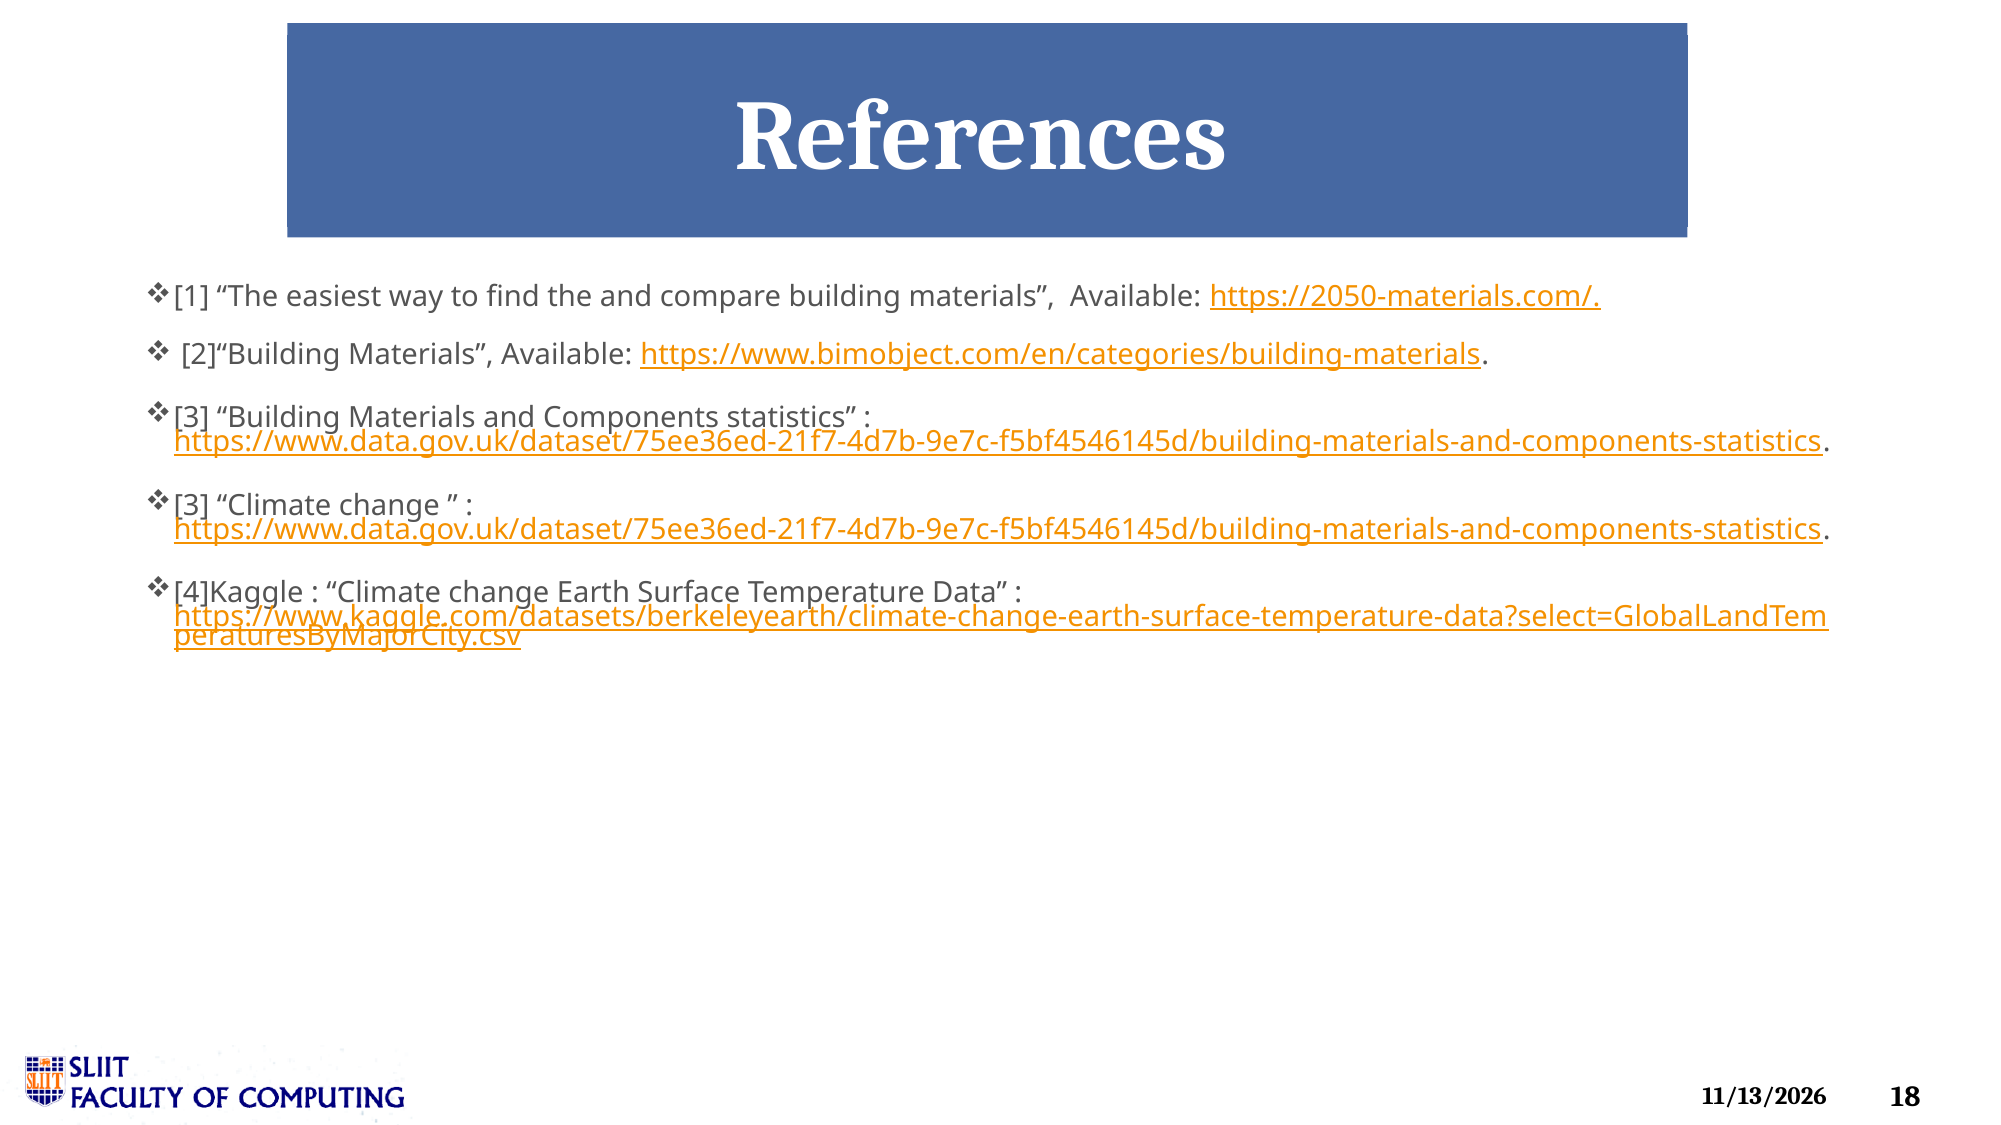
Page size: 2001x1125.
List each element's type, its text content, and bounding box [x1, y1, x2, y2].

text_box [1] “The easiest way to find the and compare building materials”, Available: https://2050-materials.com/. [2]“Building Materials”, Available: https://www.bimobject.com/en/categories/building-materials. [3] “Building Materials and Components statistics” : https://www.data.gov.uk/dataset/75ee36ed-21f7-4d7b-9e7c-f5bf4546145d/building-materials-and-components-statistics. [3] “Climate change ” : https://www.data.gov.uk/dataset/75ee36ed-21f7-4d7b-9e7c-f5bf4546145d/building-materials-and-components-statistics. [4]Kaggle : “Climate change Earth Surface Temperature Data” : https://www.kaggle.com/datasets/berkeleyearth/climate-change-earth-surface-temperature-data?select=GlobalLandTemperaturesByMajorCity.csv [145, 287, 1838, 813]
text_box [287, 22, 1688, 238]
picture [0, 1045, 413, 1125]
